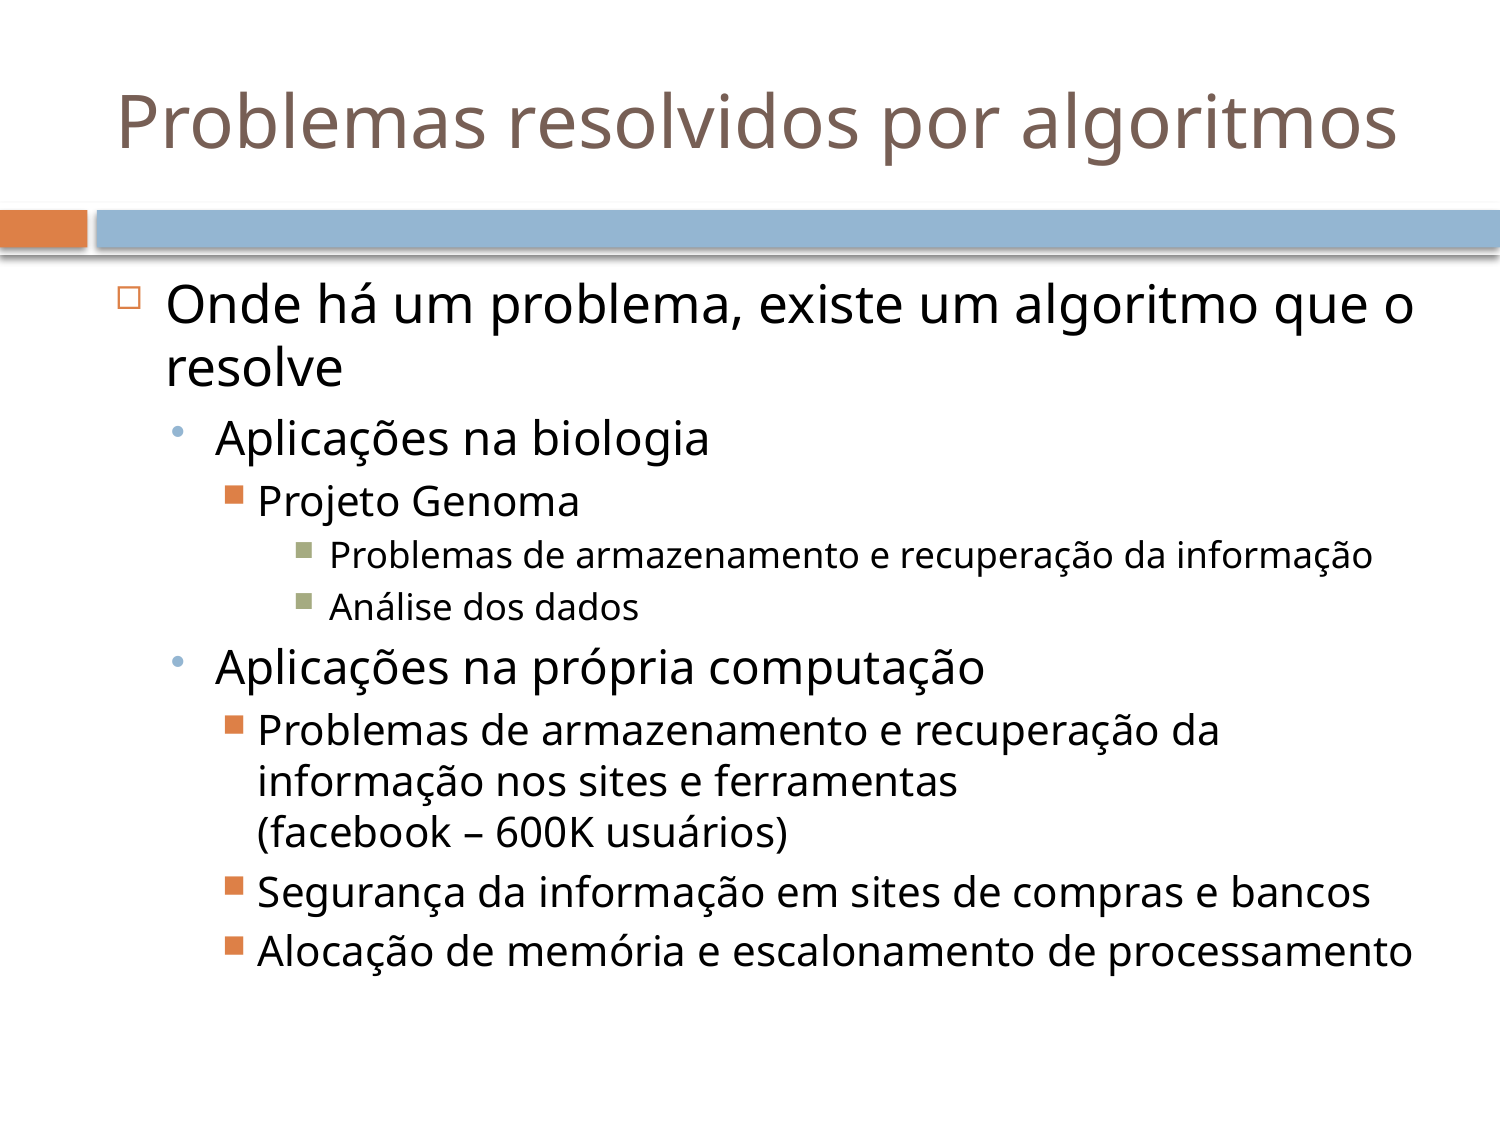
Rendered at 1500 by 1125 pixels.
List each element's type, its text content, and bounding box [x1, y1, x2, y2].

title Problemas resolvidos por algoritmos [100, 37, 1438, 200]
list Onde há um problema, existe um algoritmo que o resolve Aplicações na biologia Projeto Genoma Problemas de armazenamento e recuperação da informação Análise dos dados Aplicações na própria computação Problemas de armazenamento e recuperação da informação nos sites e ferramentas (facebook – 600K usuários) Segurança da informação em sites de compras e bancos Alocação de memória e escalonamento de processamento [100, 262, 1438, 1000]
